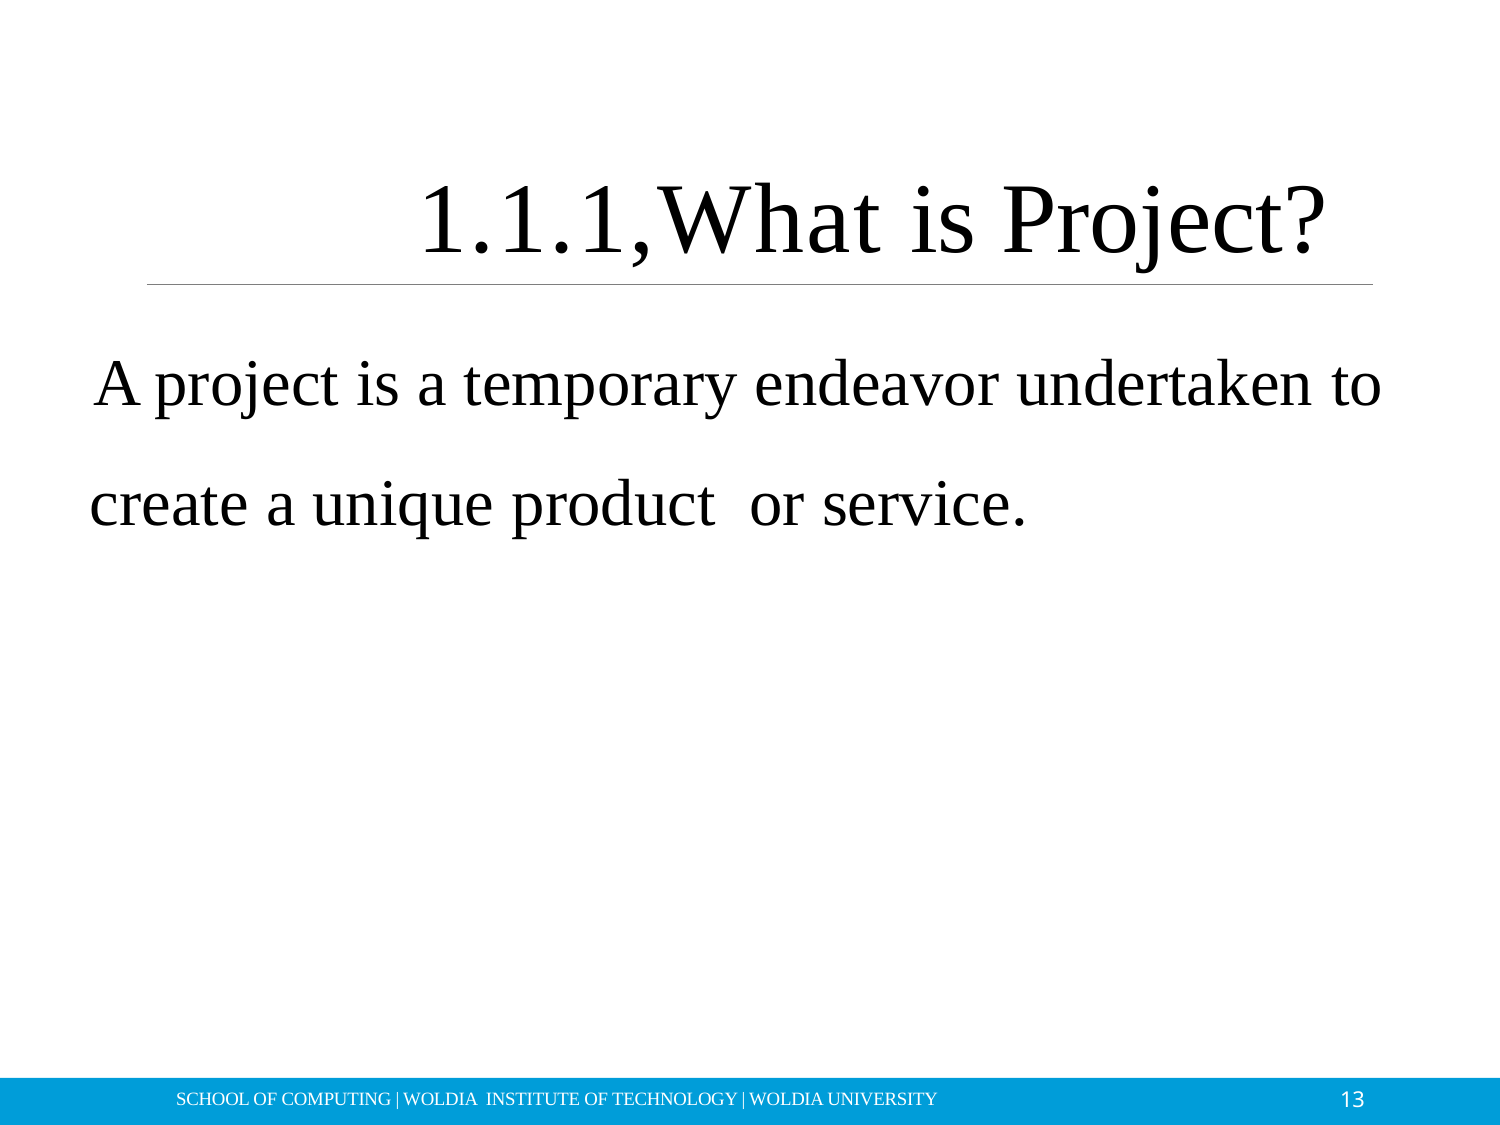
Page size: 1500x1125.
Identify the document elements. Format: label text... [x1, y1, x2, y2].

text_box [0, 1077, 1500, 1125]
text_box A project is a temporary endeavor undertaken to create a unique product or service. [87, 297, 1450, 540]
footer SCHOOL OF COMPUTING | WOLDIA INSTITUTE OF TECHNOLOGY | WOLDIA UNIVERSITY [173, 1087, 1020, 1125]
text_box 1.1.1,What is Project? [415, 149, 1354, 272]
slide_number 13 [1333, 1085, 1371, 1125]
